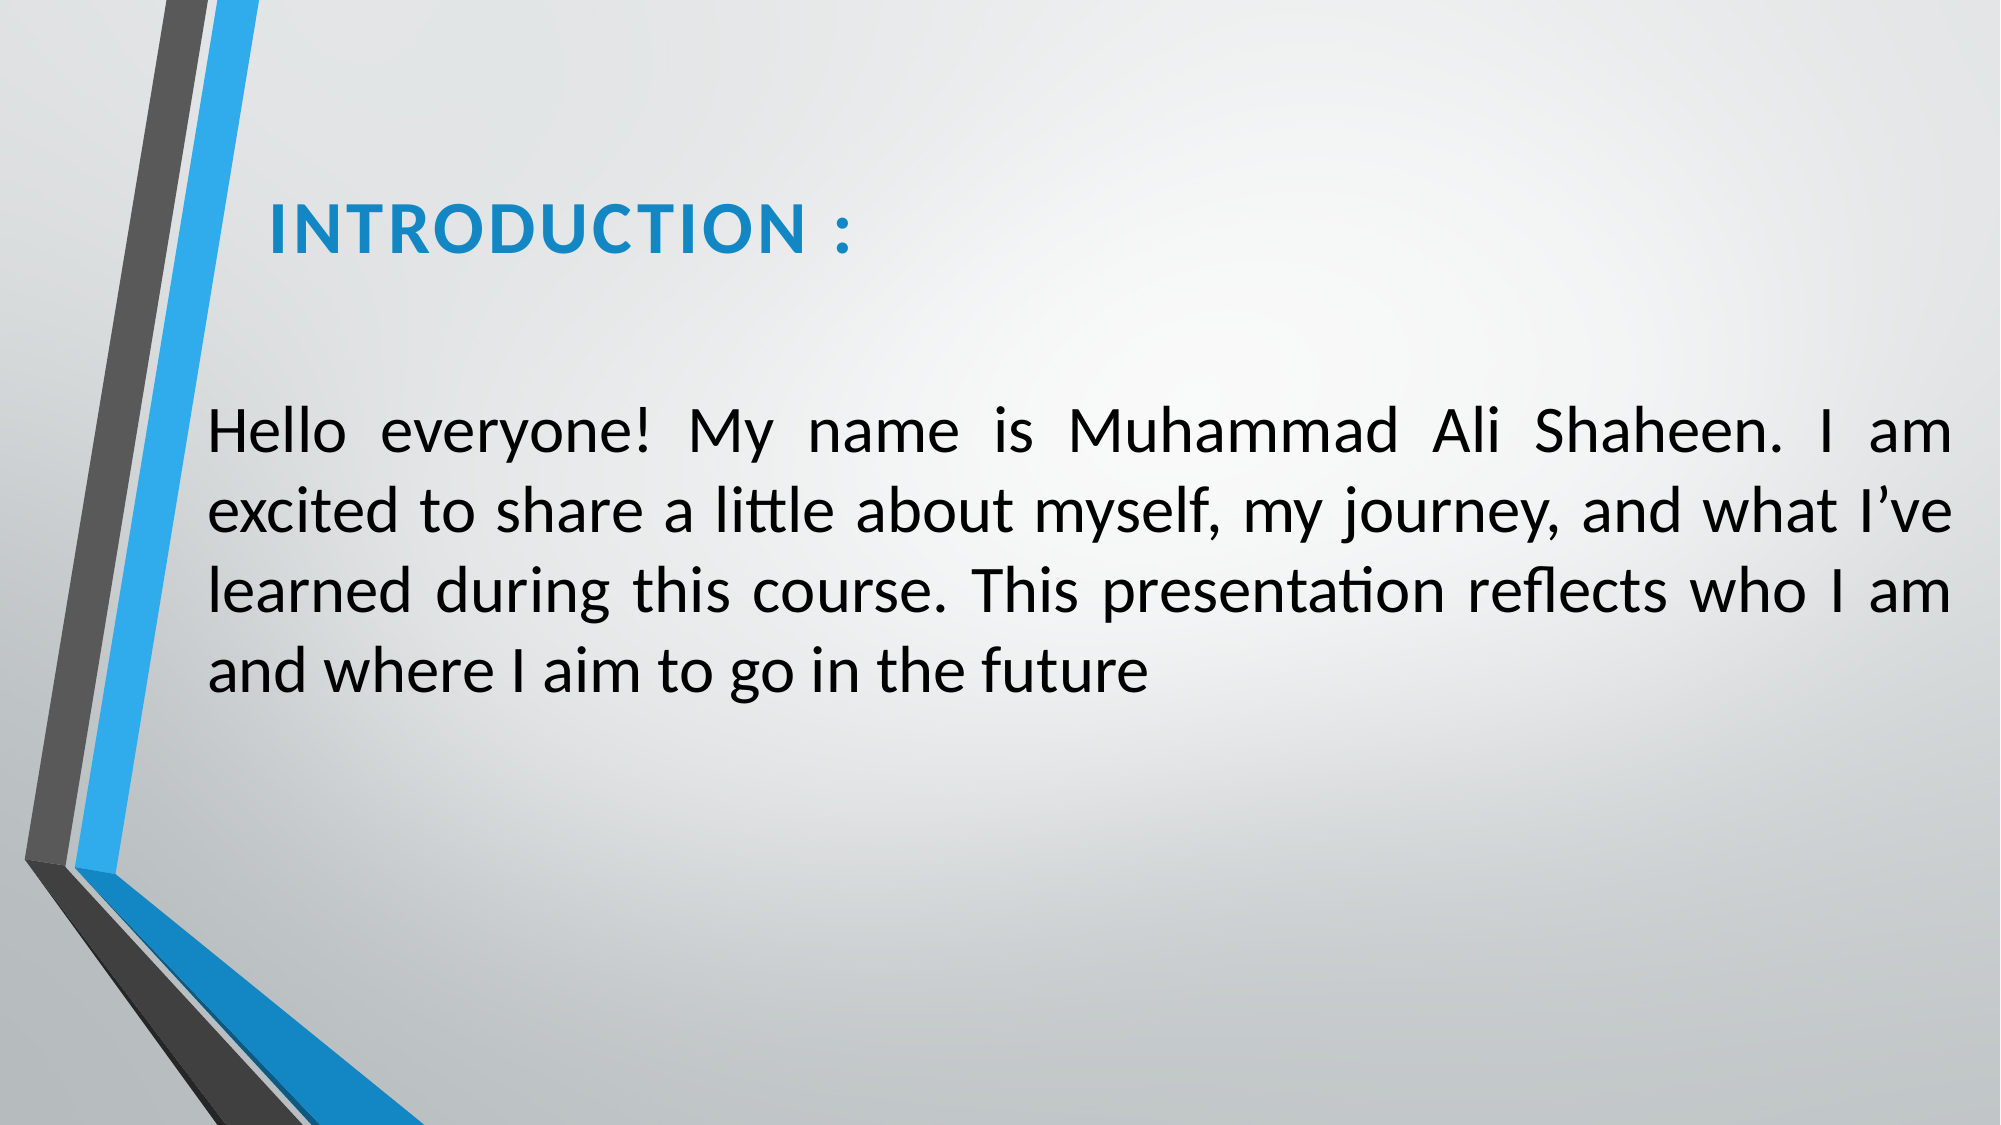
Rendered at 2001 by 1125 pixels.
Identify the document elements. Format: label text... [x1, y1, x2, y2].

title Hello everyone! My name is Muhammad Ali Shaheen. I am excited to share a little about myself, my journey, and what I’ve learned during this course. This presentation reflects who I am and where I aim to go in the future [192, 320, 1971, 772]
text_box Introduction : [148, 181, 1971, 288]
